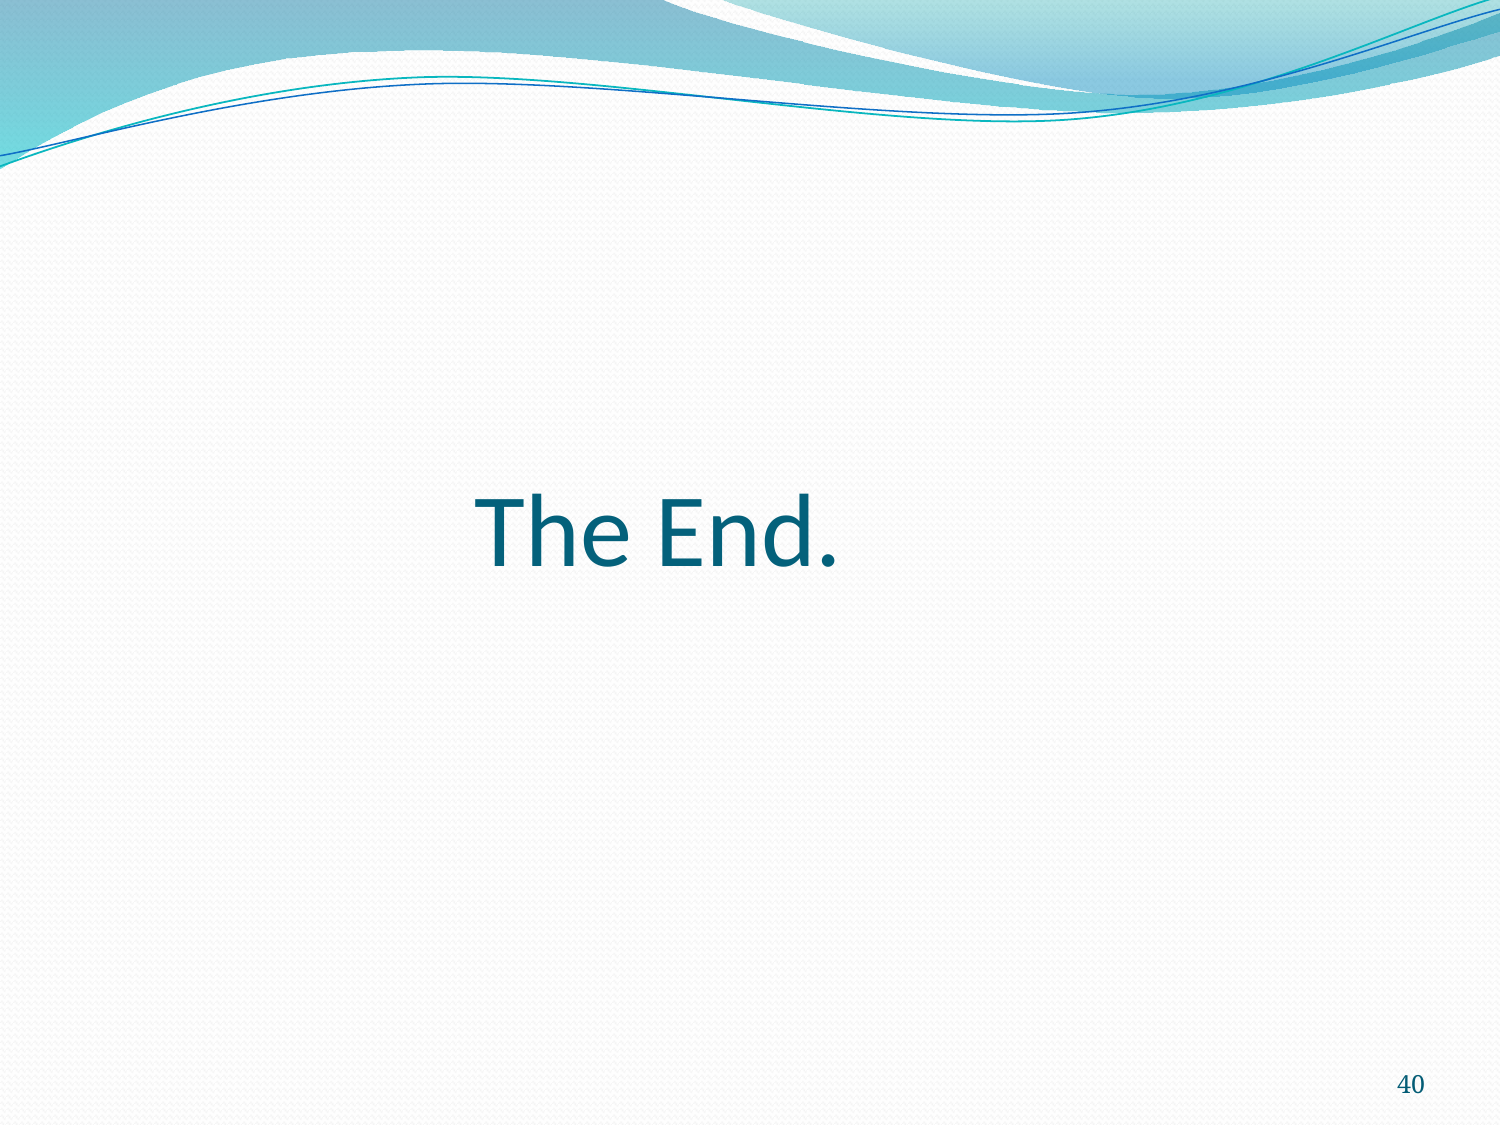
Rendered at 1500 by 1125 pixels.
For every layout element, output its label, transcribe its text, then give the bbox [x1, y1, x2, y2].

title The End. [474, 399, 1500, 588]
slide_number 40 [1299, 1042, 1425, 1103]
